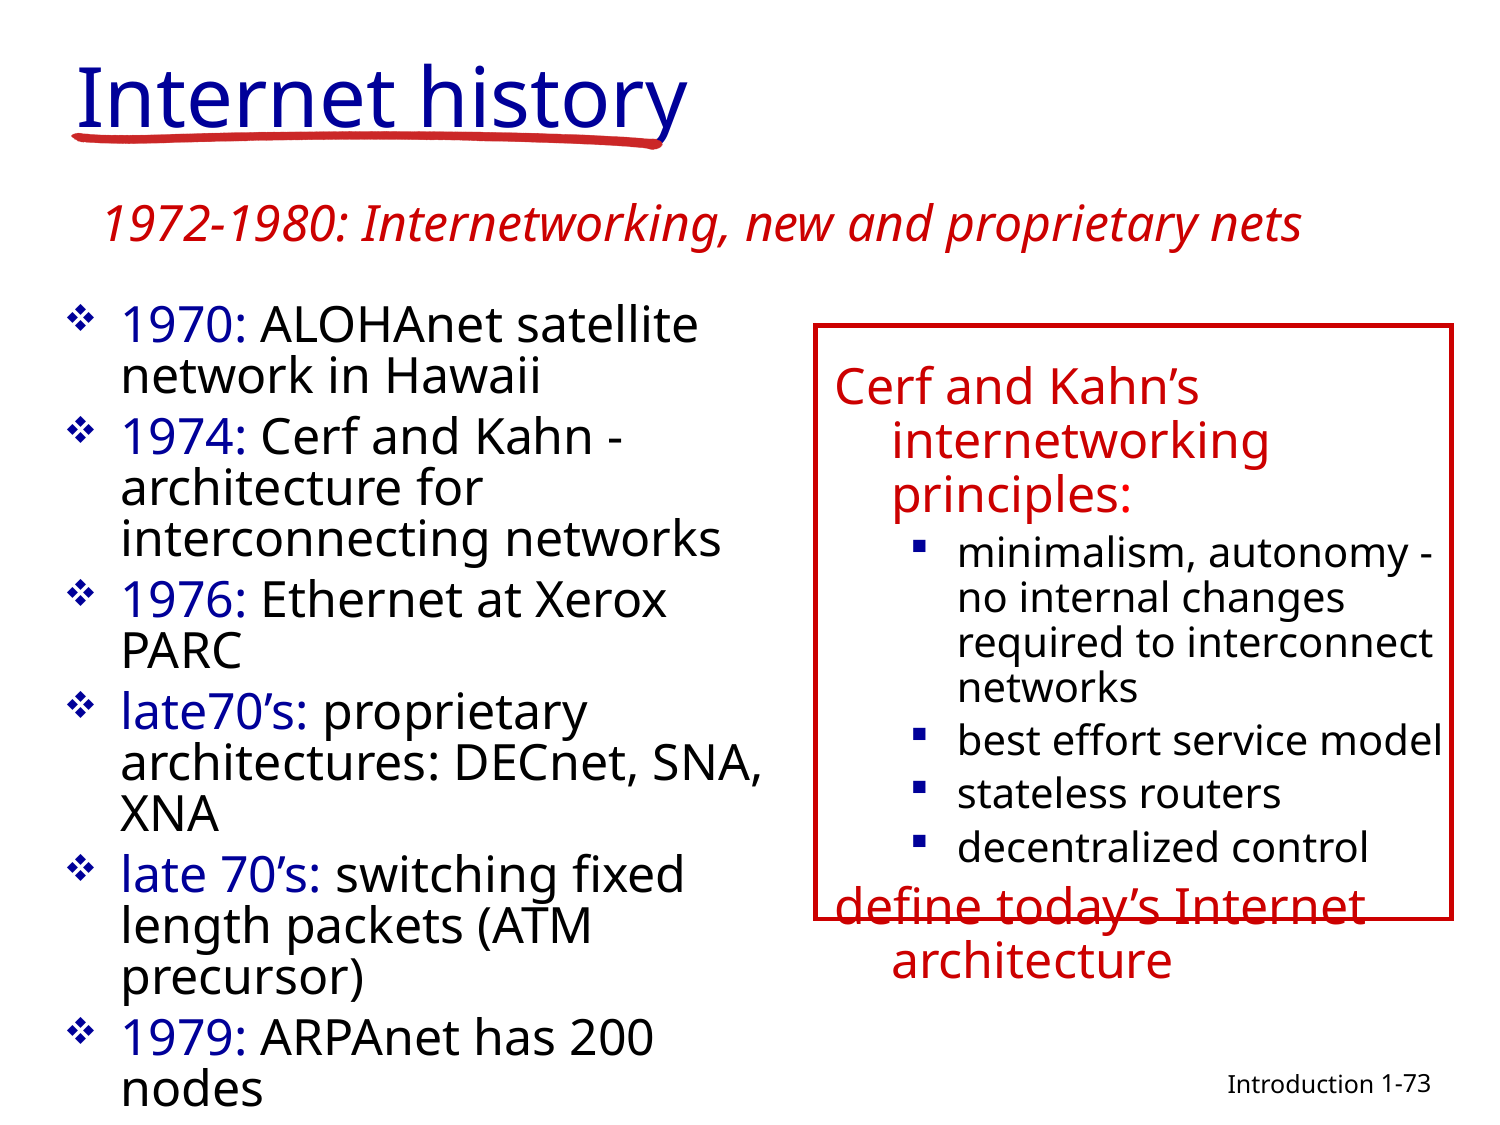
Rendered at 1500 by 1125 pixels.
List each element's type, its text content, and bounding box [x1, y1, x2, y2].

picture [68, 126, 669, 156]
footer Introduction [914, 1060, 1391, 1109]
list Cerf and Kahn’s internetworking principles: minimalism, autonomy - no internal changes required to interconnect networks best effort service model stateless routers decentralized control define today’s Internet architecture [820, 353, 1464, 926]
slide_number 1-73 [1365, 1059, 1477, 1106]
text_box Internet history [61, 41, 1337, 148]
list 1970: ALOHAnet satellite network in Hawaii 1974: Cerf and Kahn - architecture for interconnecting networks 1976: Ethernet at Xerox PARC late70’s: proprietary architectures: DECnet, SNA, XNA late 70’s: switching fixed length packets (ATM precursor) 1979: ARPAnet has 200 nodes [48, 294, 789, 1026]
text_box [815, 325, 1452, 919]
text_box 1972-1980: Internetworking, new and proprietary nets [85, 168, 1394, 275]
